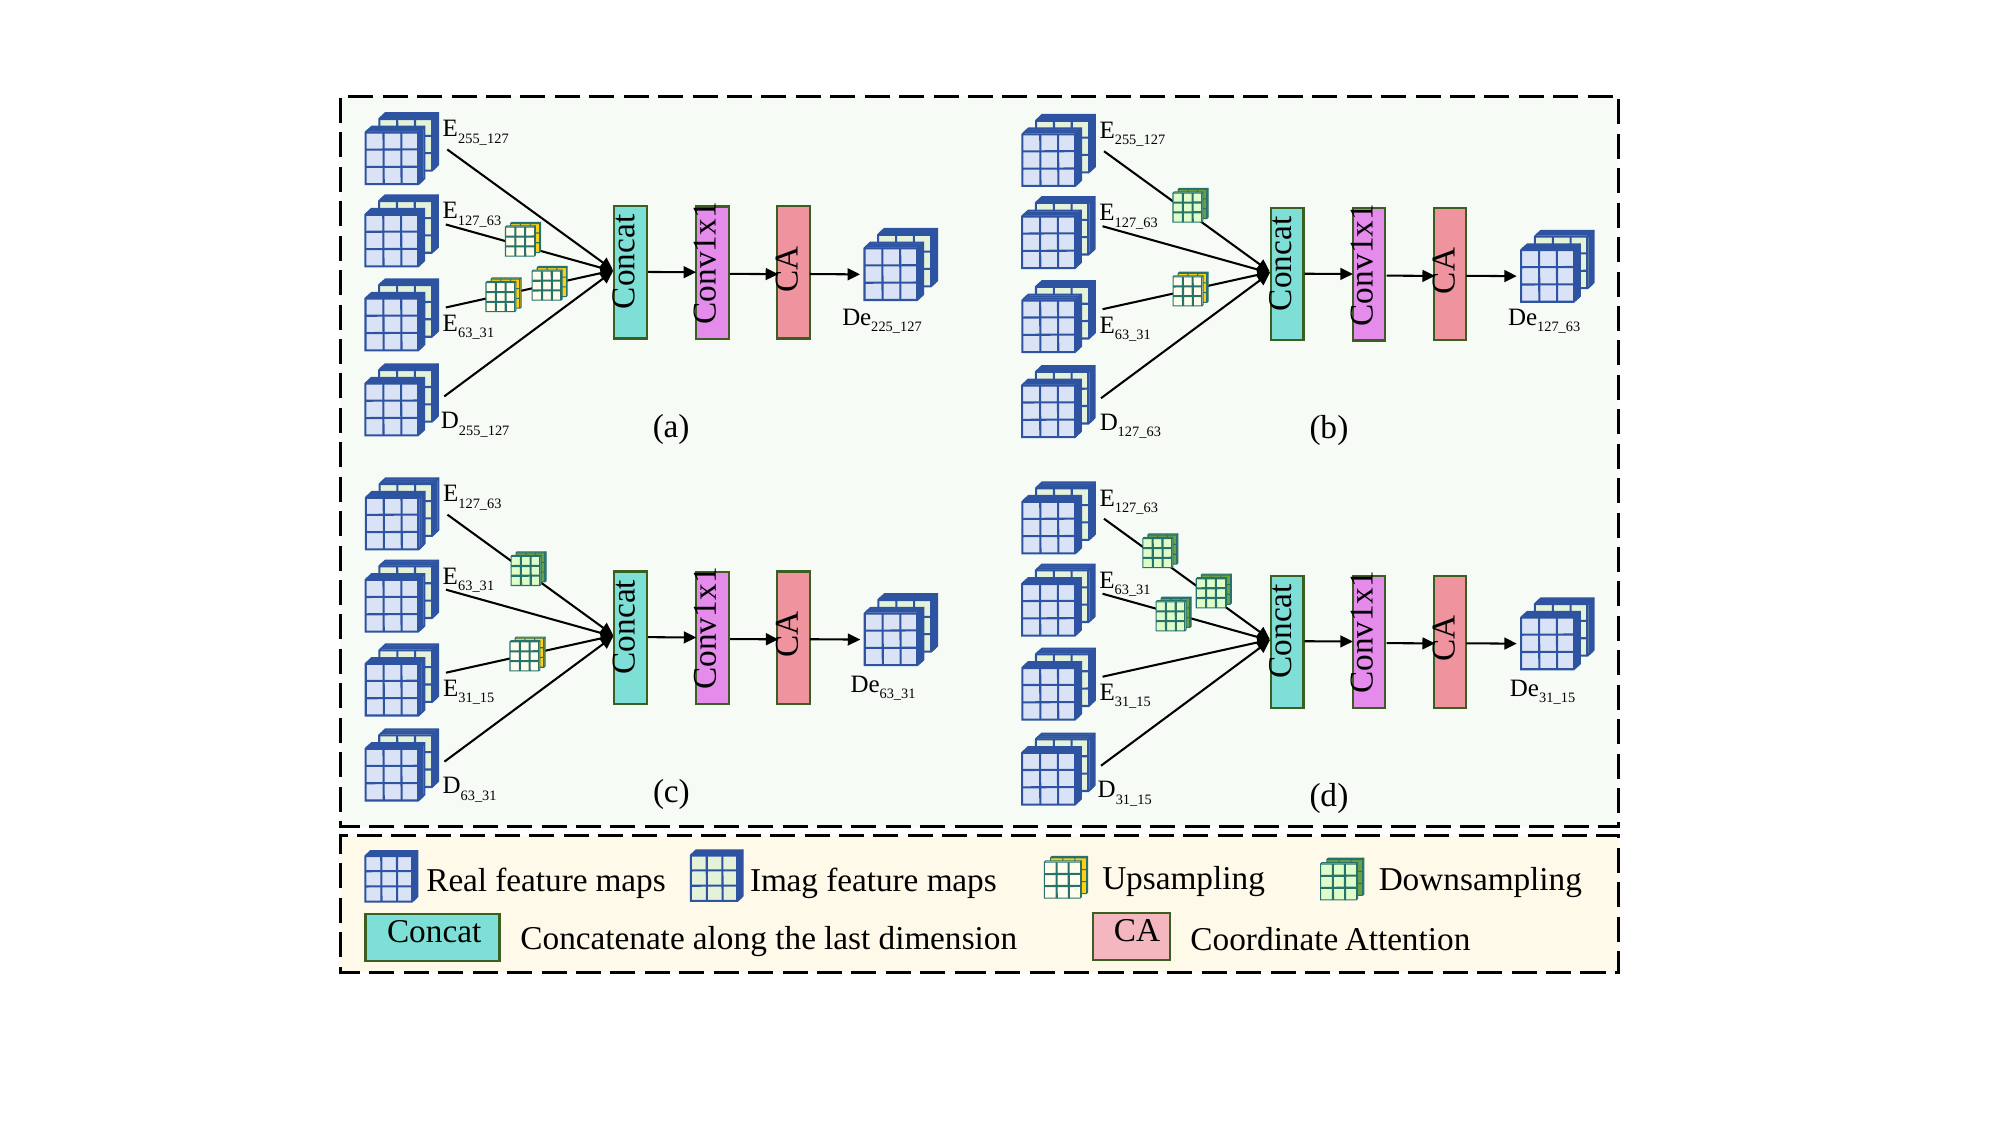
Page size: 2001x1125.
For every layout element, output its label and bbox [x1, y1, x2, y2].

text_box [340, 95, 1620, 973]
